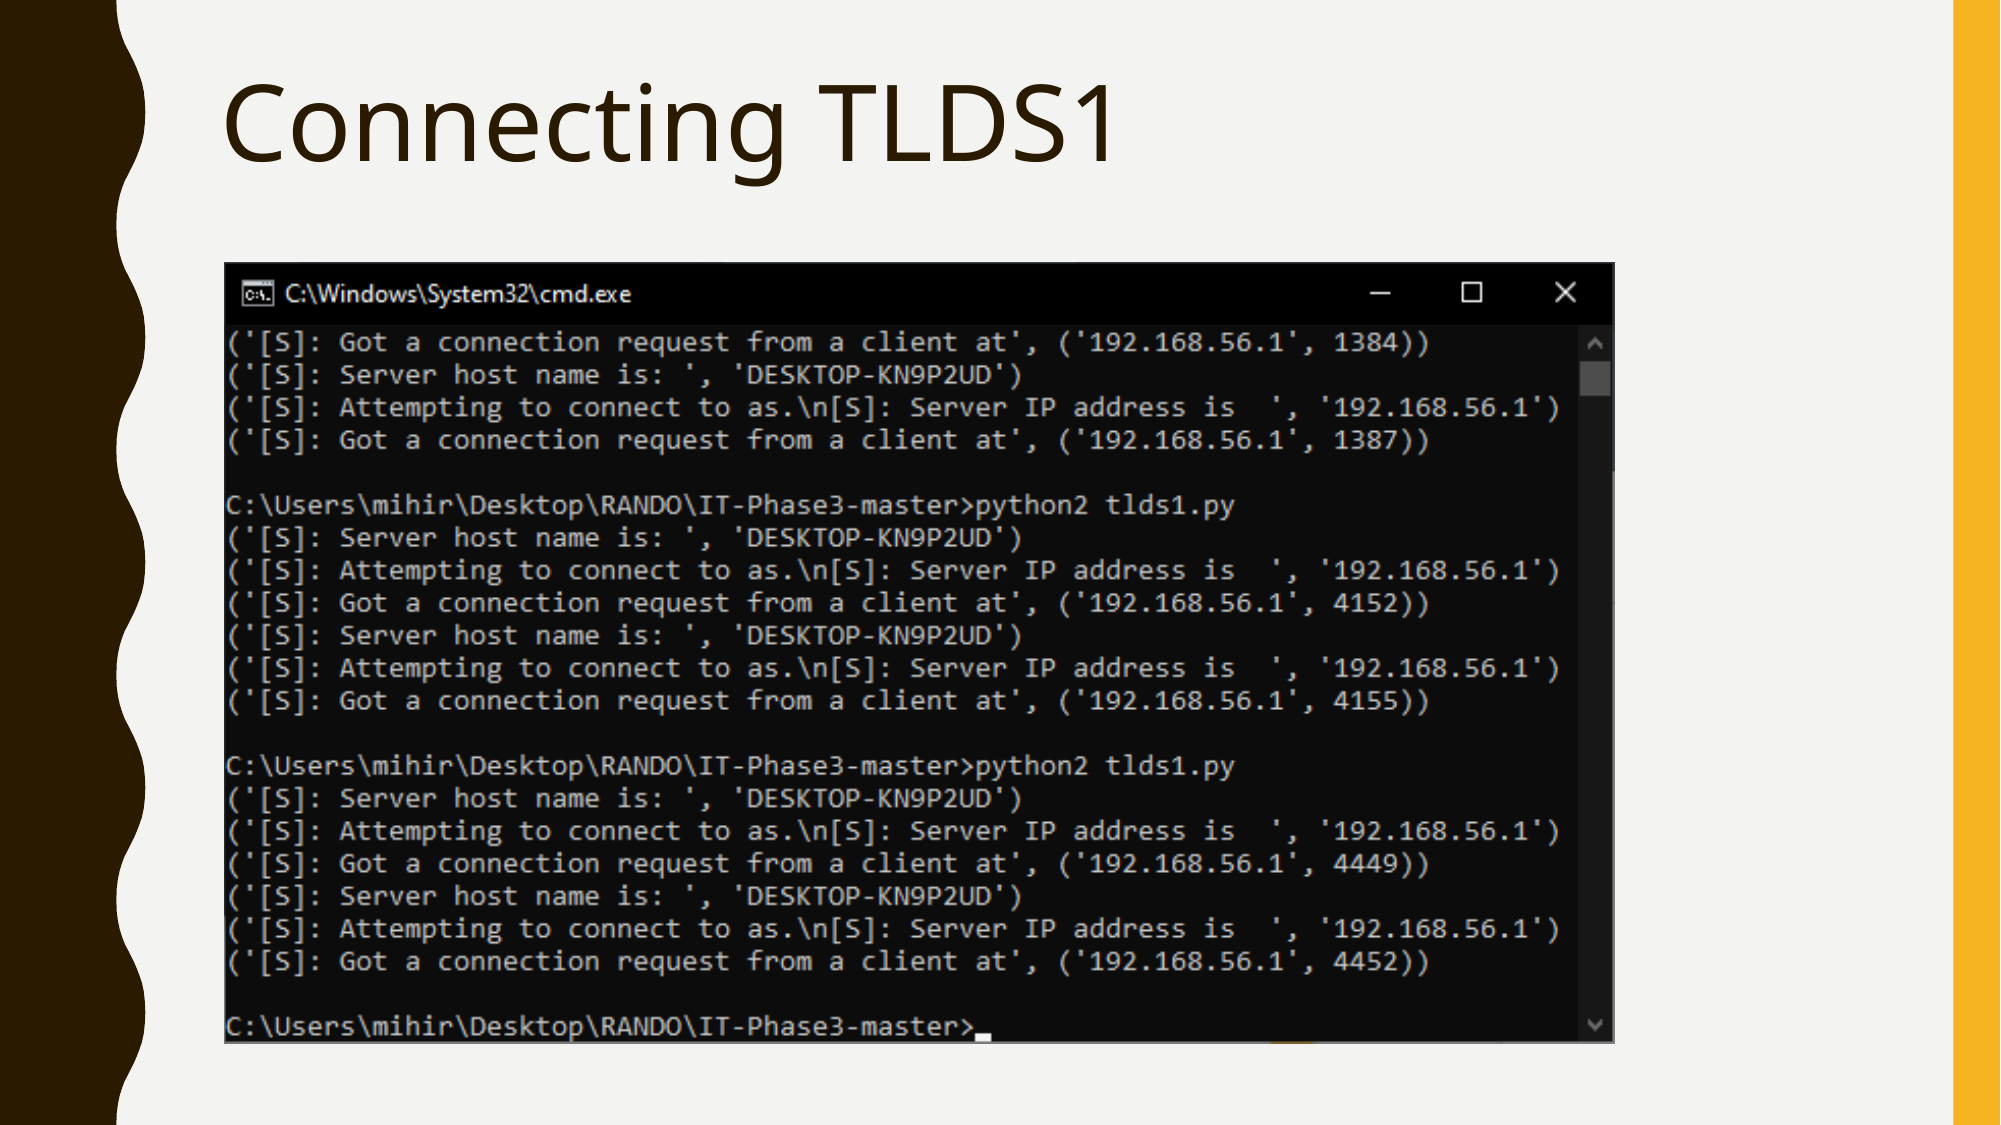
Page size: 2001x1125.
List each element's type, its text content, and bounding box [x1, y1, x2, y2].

picture [224, 262, 1615, 1044]
title Connecting TLDS1 [205, 62, 1875, 308]
